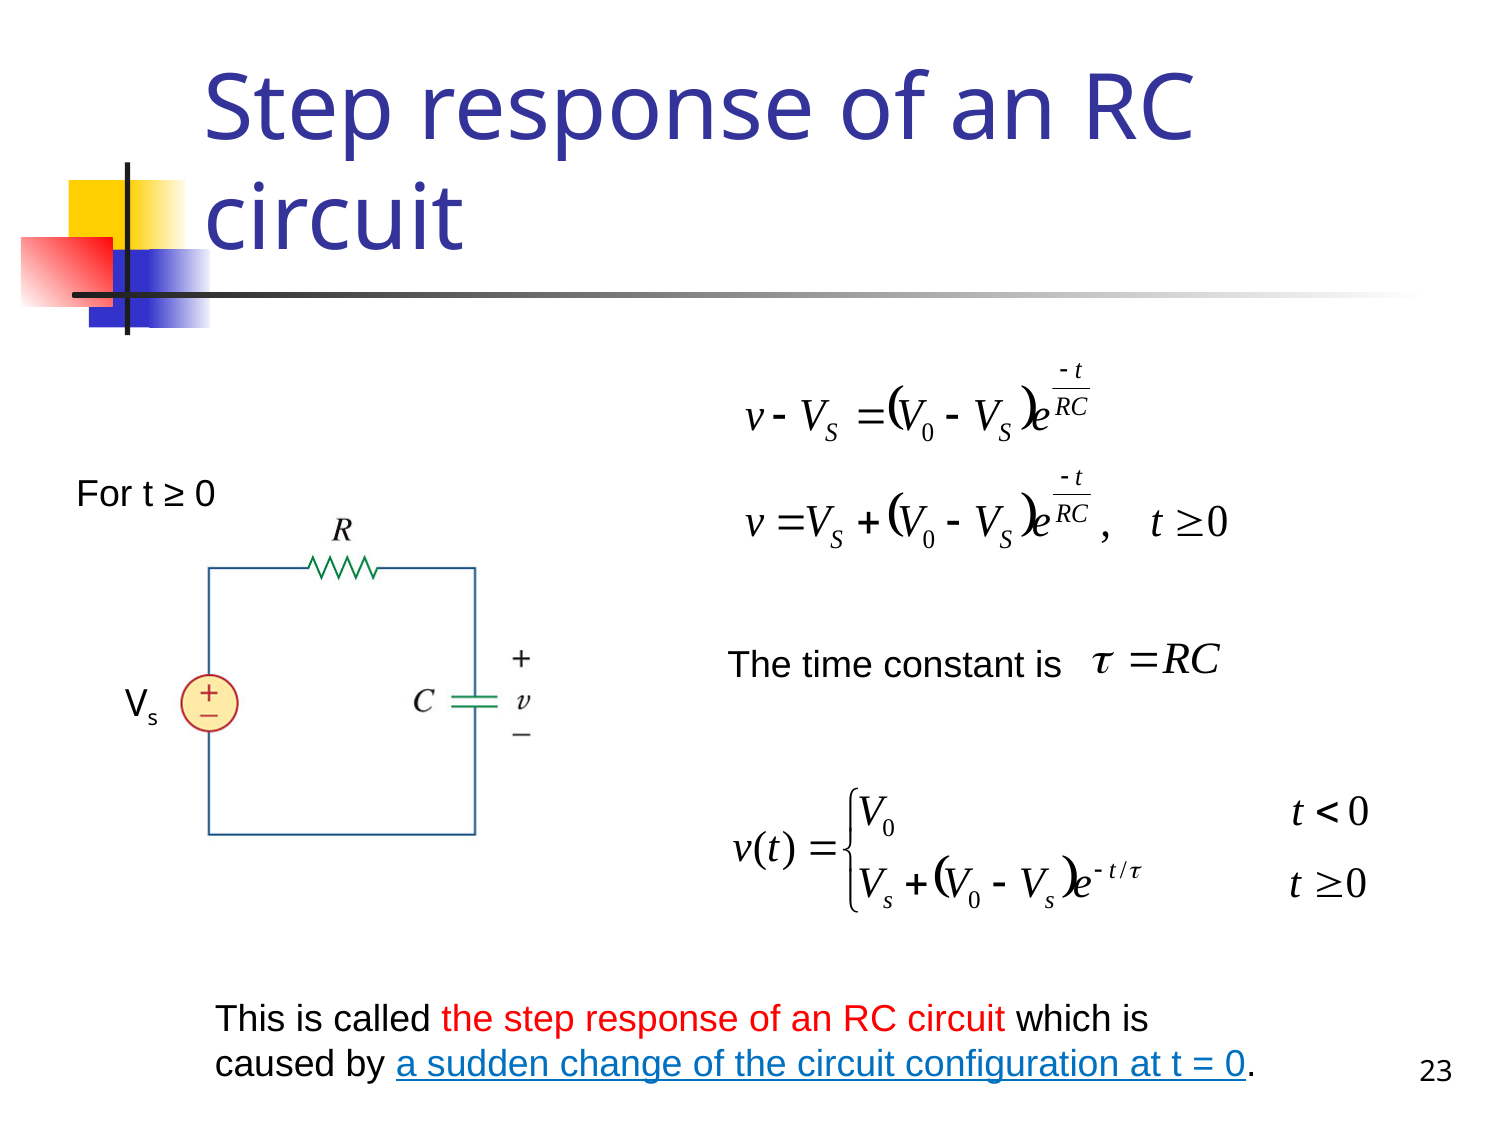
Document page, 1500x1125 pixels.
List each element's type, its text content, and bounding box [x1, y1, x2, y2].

title Step response of an RC circuit [188, 35, 1468, 275]
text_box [1087, 631, 1231, 685]
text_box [739, 346, 1236, 560]
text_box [726, 777, 1377, 924]
text_box The time constant is [712, 632, 1087, 692]
slide_number 23 [1155, 1024, 1468, 1100]
picture [67, 492, 575, 851]
text_box For t ≥ 0 [61, 461, 285, 522]
text_box This is called the step response of an RC circuit which is caused by a sudden change of the circuit configuration at t = 0. [200, 986, 1288, 1092]
